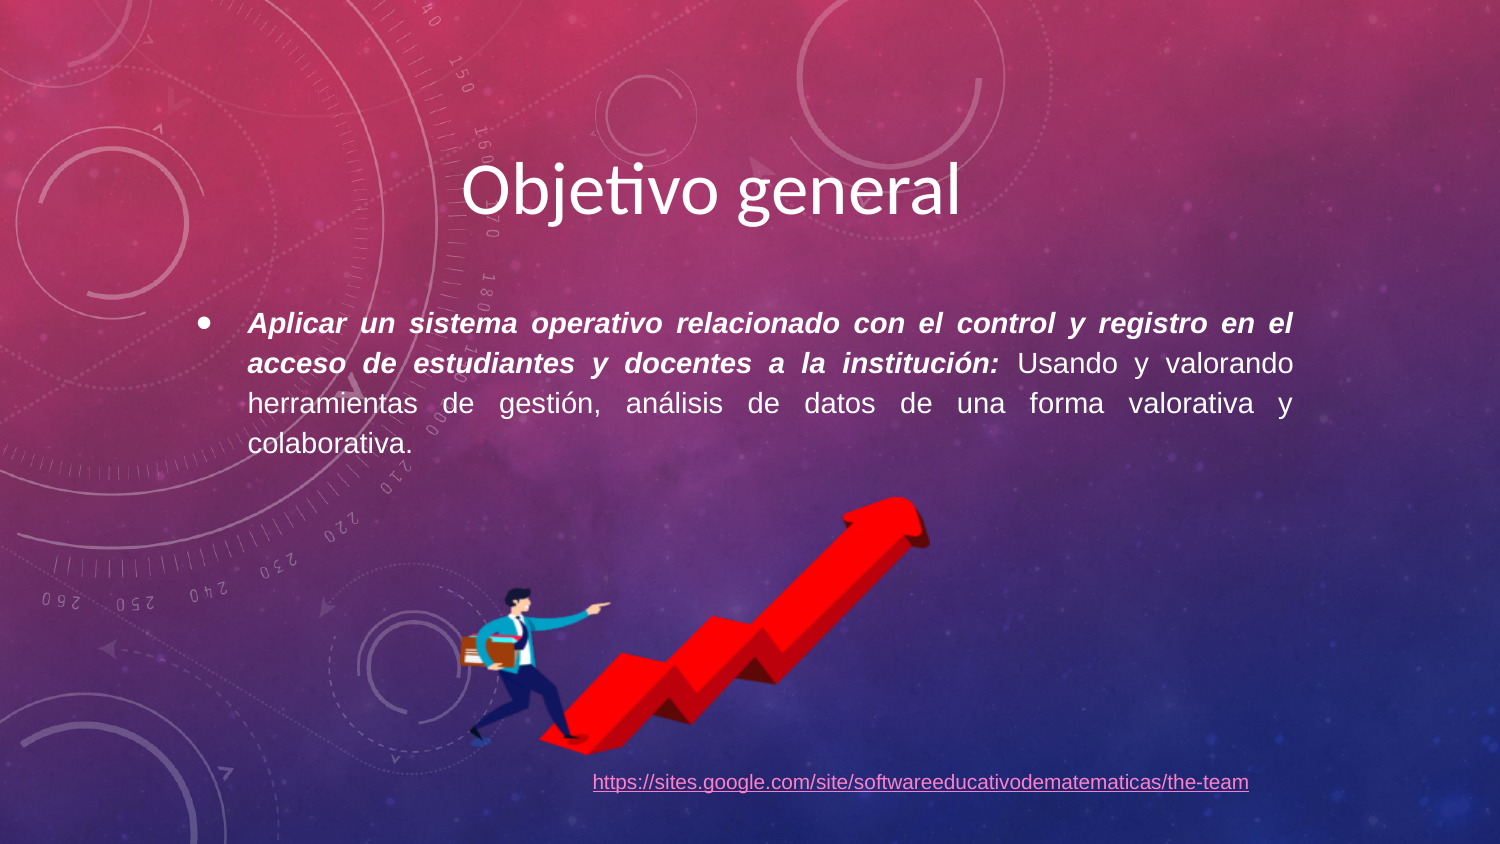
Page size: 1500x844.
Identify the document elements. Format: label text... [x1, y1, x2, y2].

picture [0, 0, 1500, 844]
text_box https://sites.google.com/site/softwareeducativodematematicas/the-team [577, 754, 1378, 844]
title Objetivo general [161, 113, 1281, 235]
subtitle Aplicar un sistema operativo relacionado con el control y registro en el acceso de estudiantes y docentes a la institución: Usando y valorando herramientas de gestión, análisis de datos de una forma valorativa y colaborativa. [161, 235, 1306, 461]
